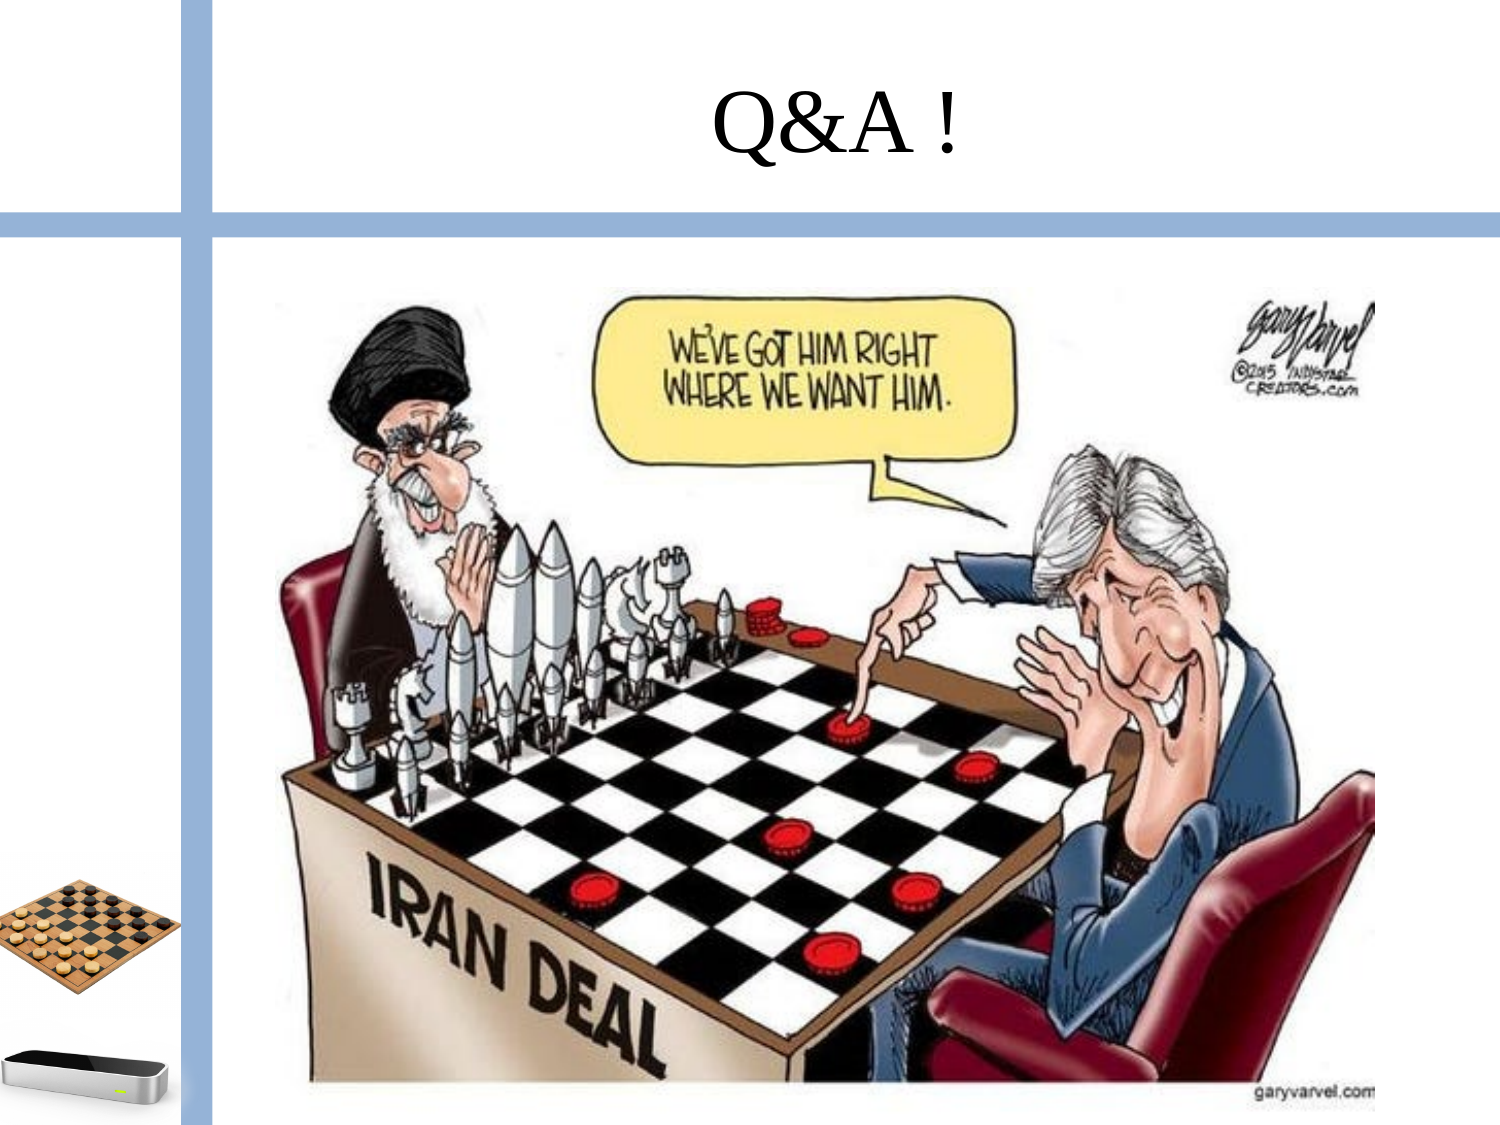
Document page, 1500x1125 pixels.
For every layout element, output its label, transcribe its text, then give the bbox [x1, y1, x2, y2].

picture [0, 852, 202, 1125]
title Q&A ! [249, 45, 1425, 188]
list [274, 287, 1376, 1114]
